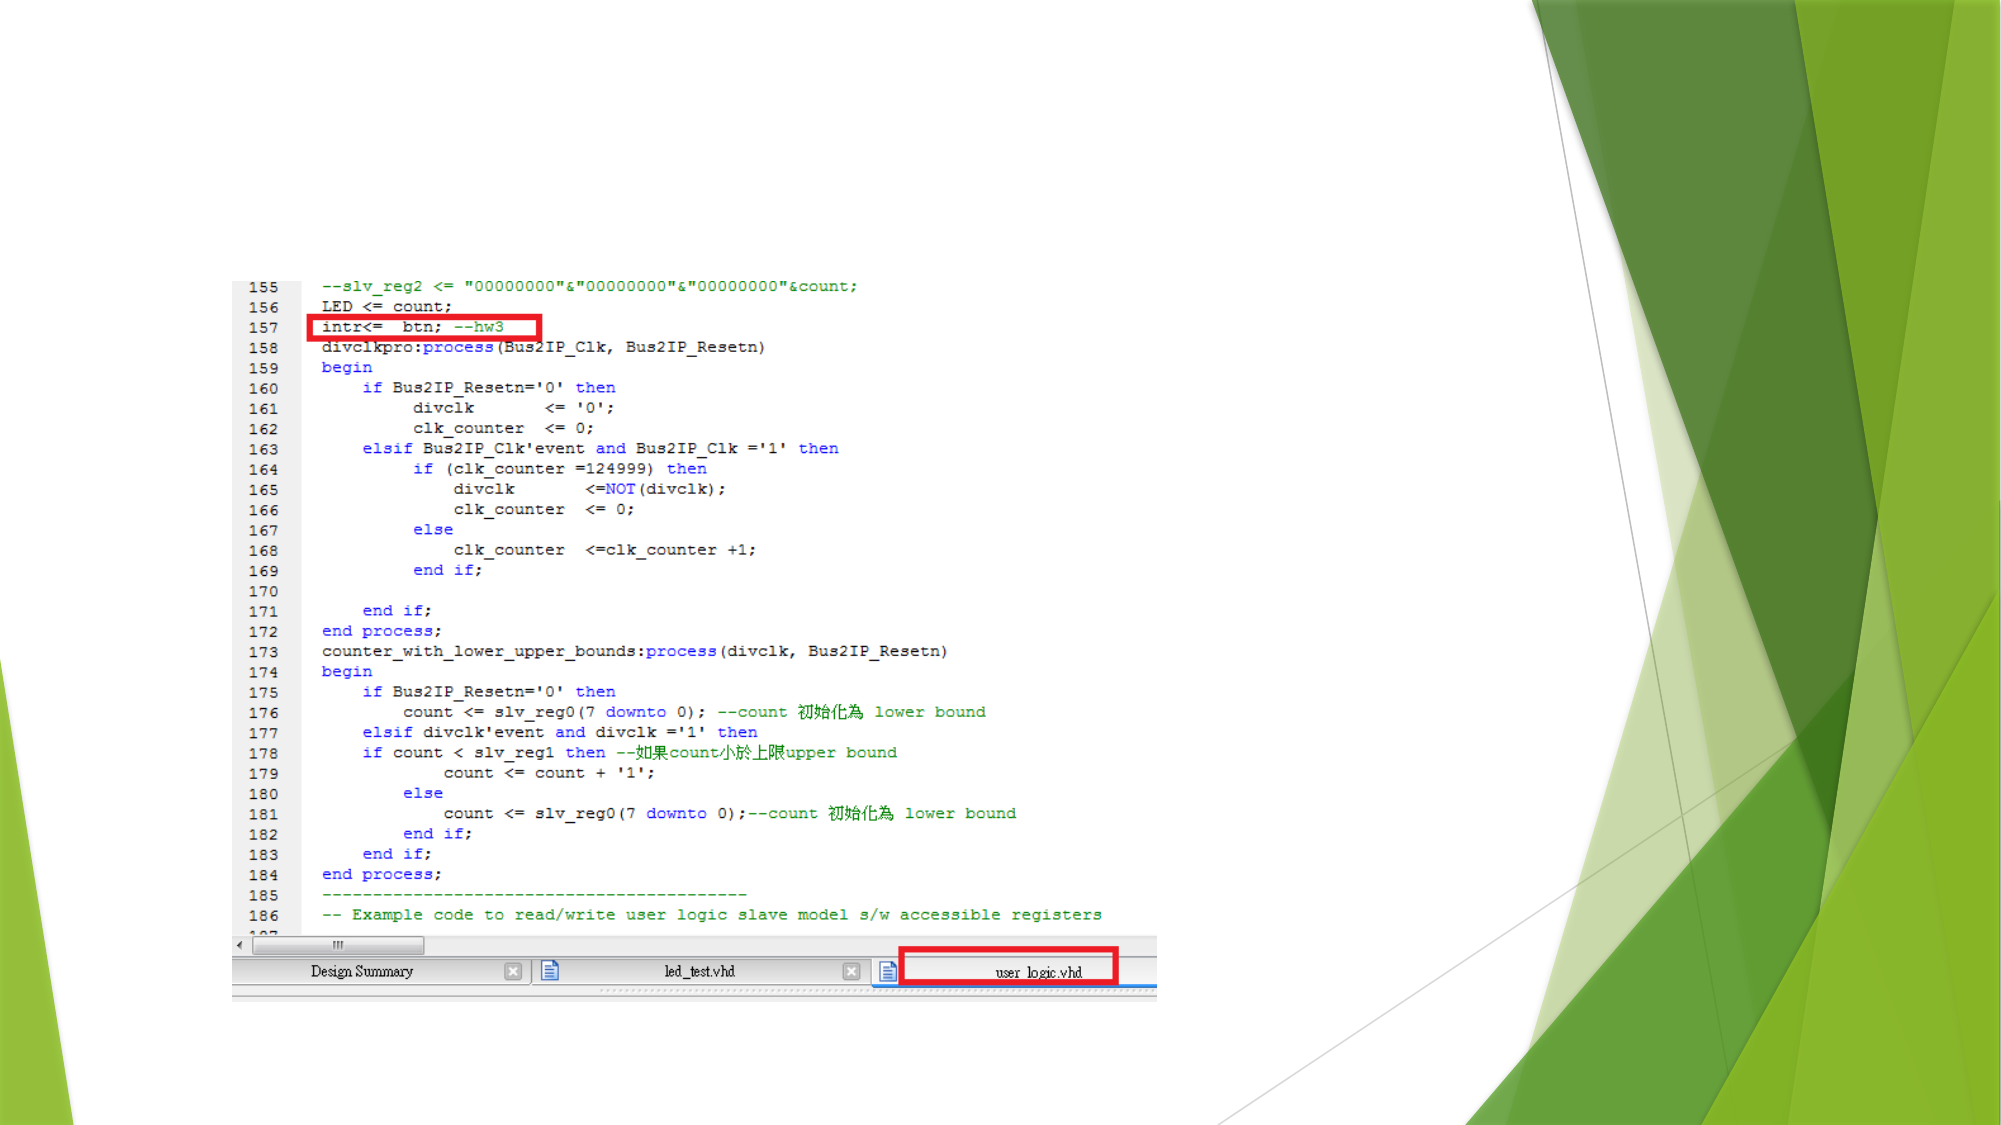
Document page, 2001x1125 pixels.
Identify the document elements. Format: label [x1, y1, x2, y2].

list [231, 280, 1158, 1003]
